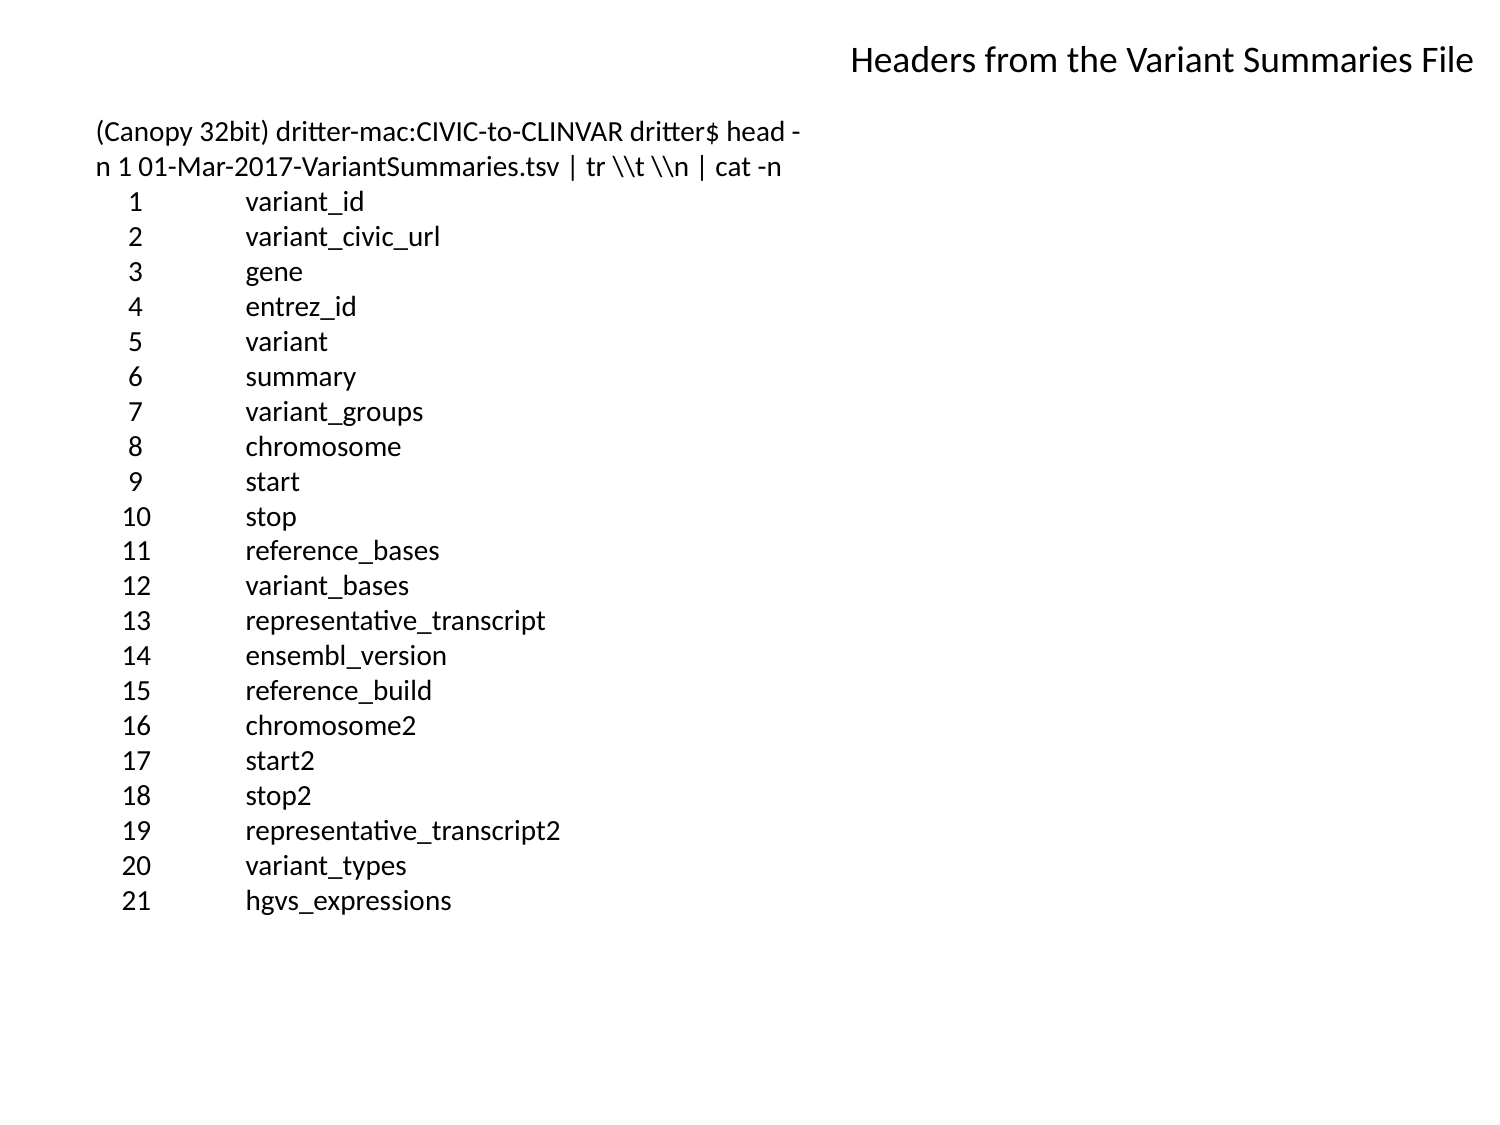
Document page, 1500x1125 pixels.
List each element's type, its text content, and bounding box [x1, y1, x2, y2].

text_box (Canopy 32bit) dritter-mac:CIVIC-to-CLINVAR dritter$ head -n 1 01-Mar-2017-VariantSummaries.tsv | tr \\t \\n | cat -n 1 variant_id 2 variant_civic_url 3 gene 4 entrez_id 5 variant 6 summary 7 variant_groups 8 chromosome 9 start 10 stop 11 reference_bases 12 variant_bases 13 representative_transcript 14 ensembl_version 15 reference_build 16 chromosome2 17 start2 18 stop2 19 representative_transcript2 20 variant_types 21 hgvs_expressions [80, 104, 831, 924]
text_box Headers from the Variant Summaries File [835, 27, 1491, 88]
